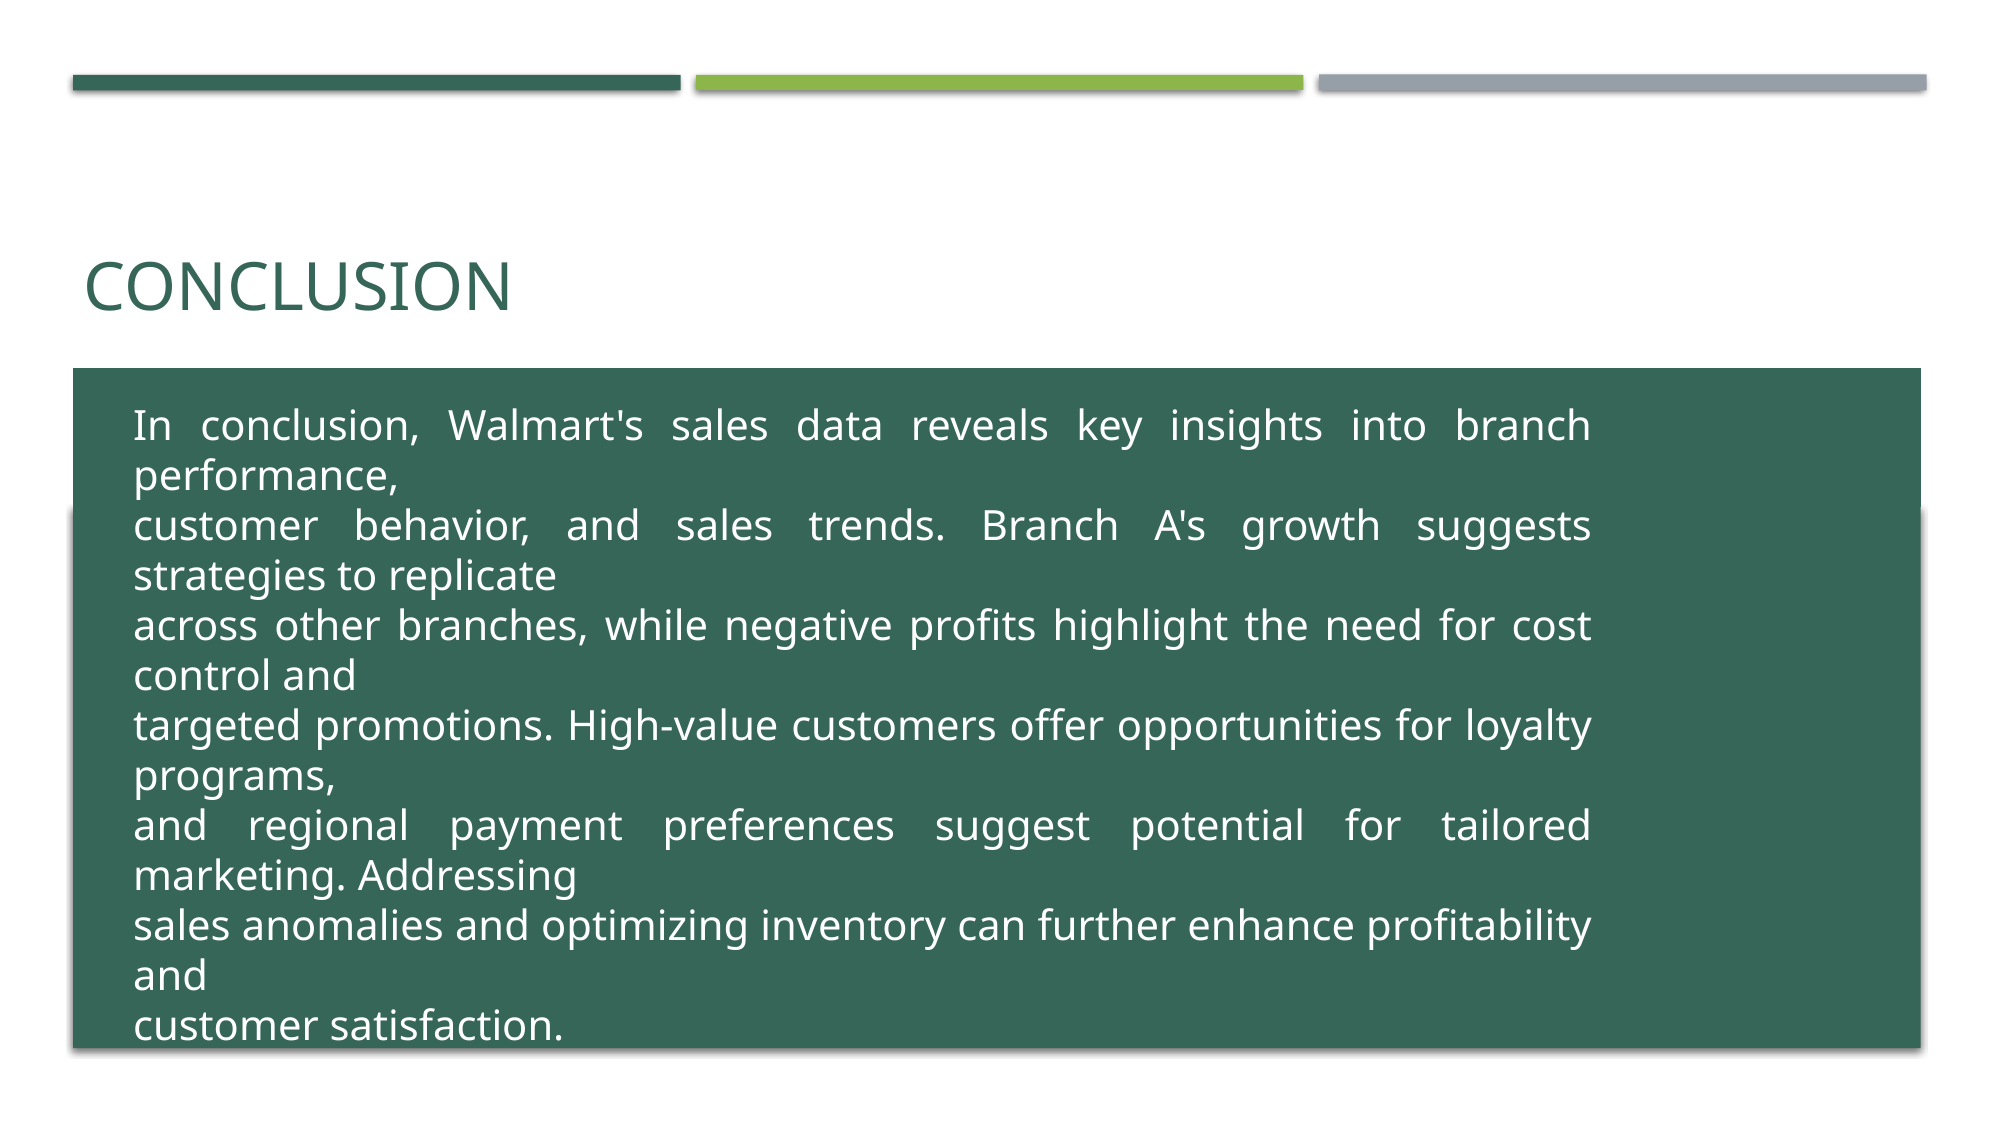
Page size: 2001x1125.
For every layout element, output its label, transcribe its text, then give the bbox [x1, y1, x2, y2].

title CONCLUSION [68, 89, 1872, 332]
picture [72, 367, 1921, 507]
text_box In conclusion, Walmart's sales data reveals key insights into branch performance, customer behavior, and sales trends. Branch A's growth suggests strategies to replicate across other branches, while negative profits highlight the need for cost control and targeted promotions. High-value customers offer opportunities for loyalty programs, and regional payment preferences suggest potential for tailored marketing. Addressing sales anomalies and optimizing inventory can further enhance profitability and customer satisfaction. [118, 518, 1608, 1057]
